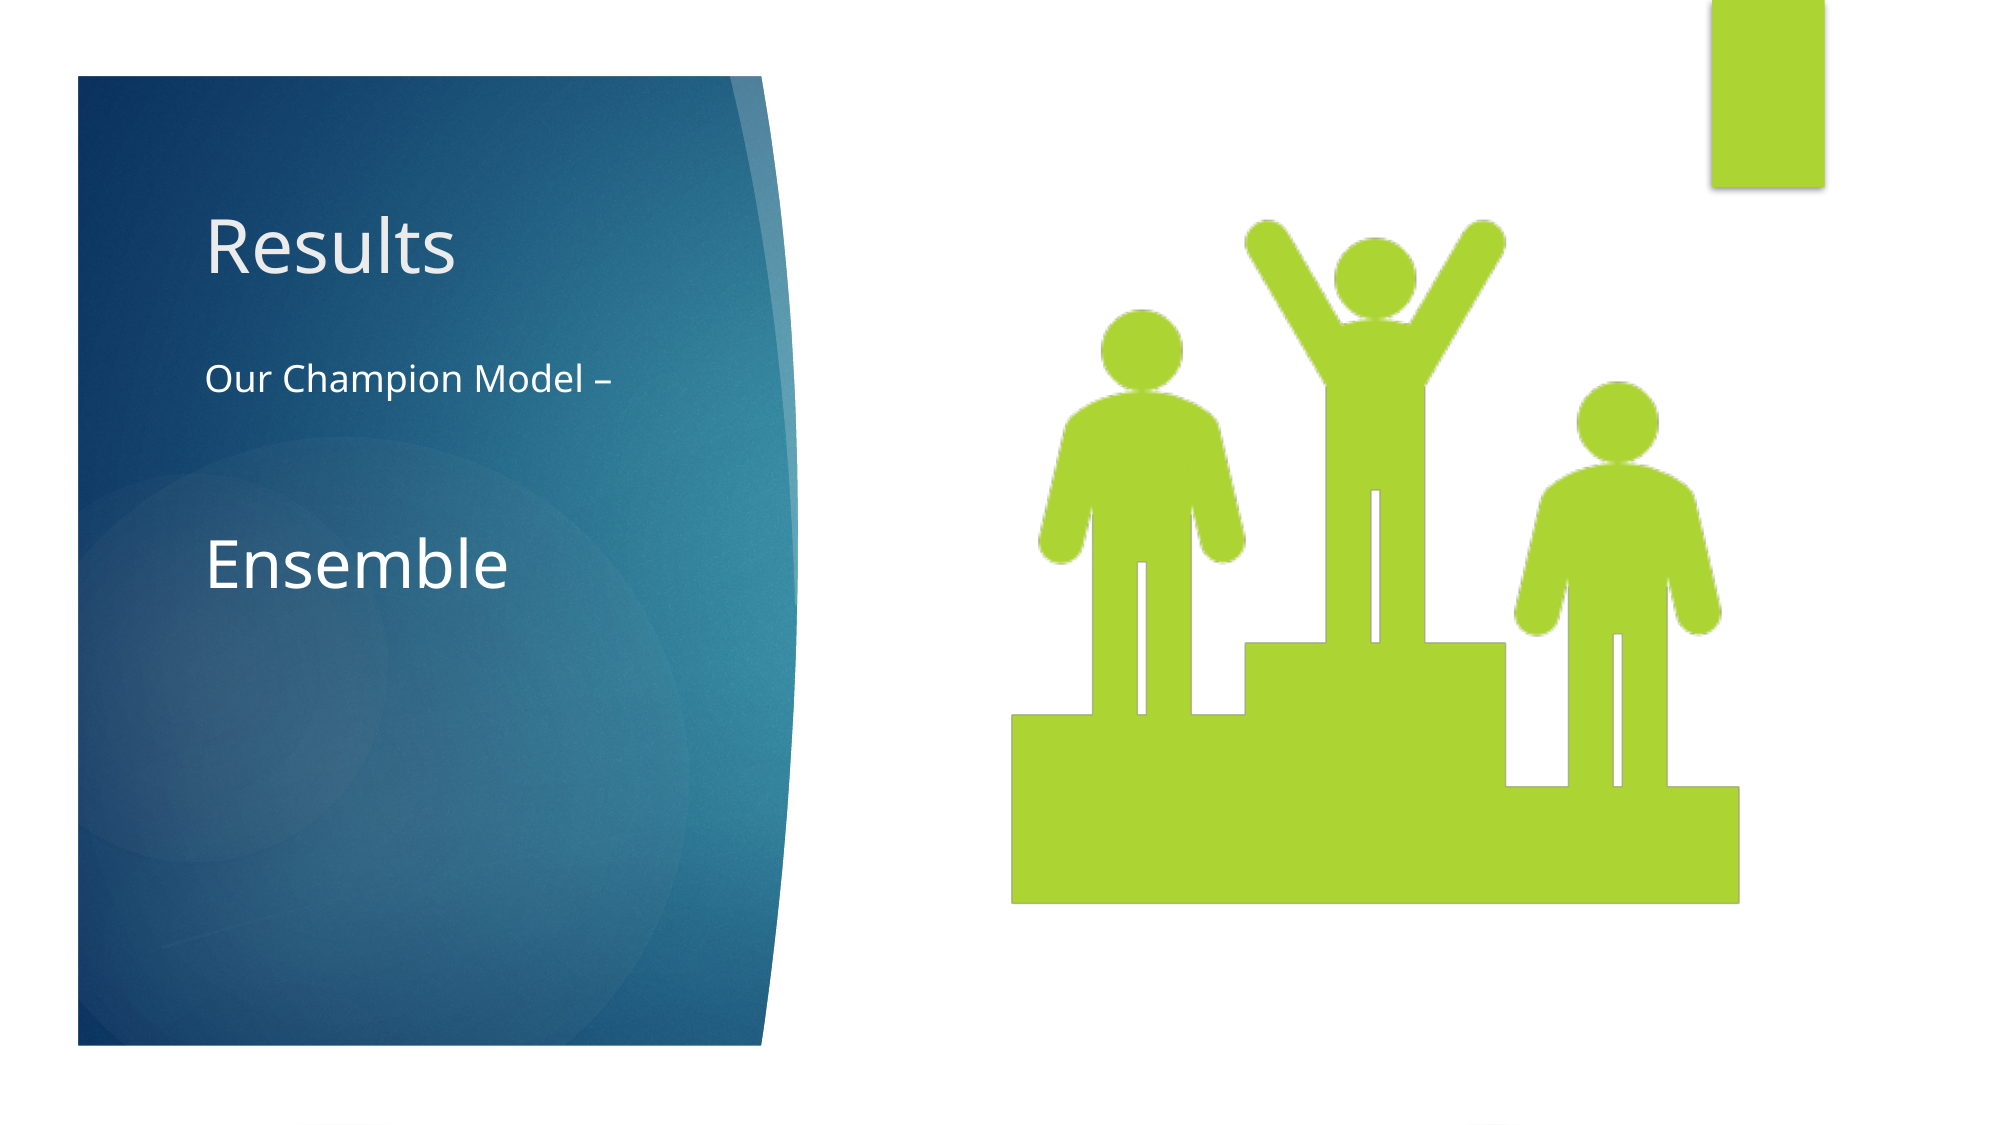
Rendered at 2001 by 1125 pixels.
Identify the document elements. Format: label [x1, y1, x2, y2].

picture [945, 131, 1808, 994]
text_box [0, 0, 2000, 1125]
